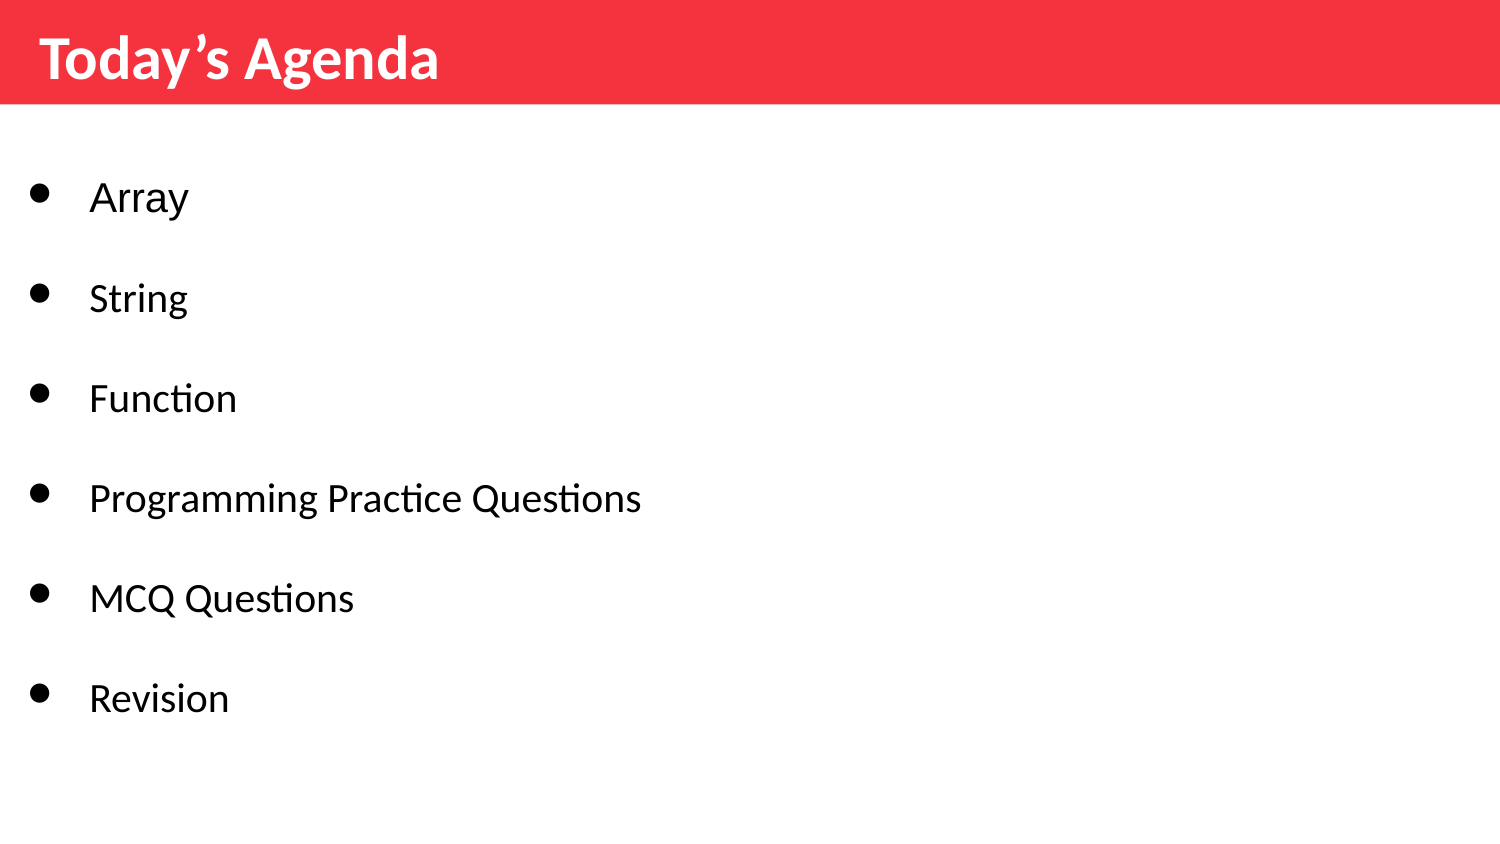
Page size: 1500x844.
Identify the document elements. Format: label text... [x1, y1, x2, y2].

text_box [0, 0, 1500, 105]
text_box Array String Function Programming Practice Questions MCQ Questions Revision [0, 105, 1497, 844]
text_box Today’s Agenda [24, 2, 563, 138]
